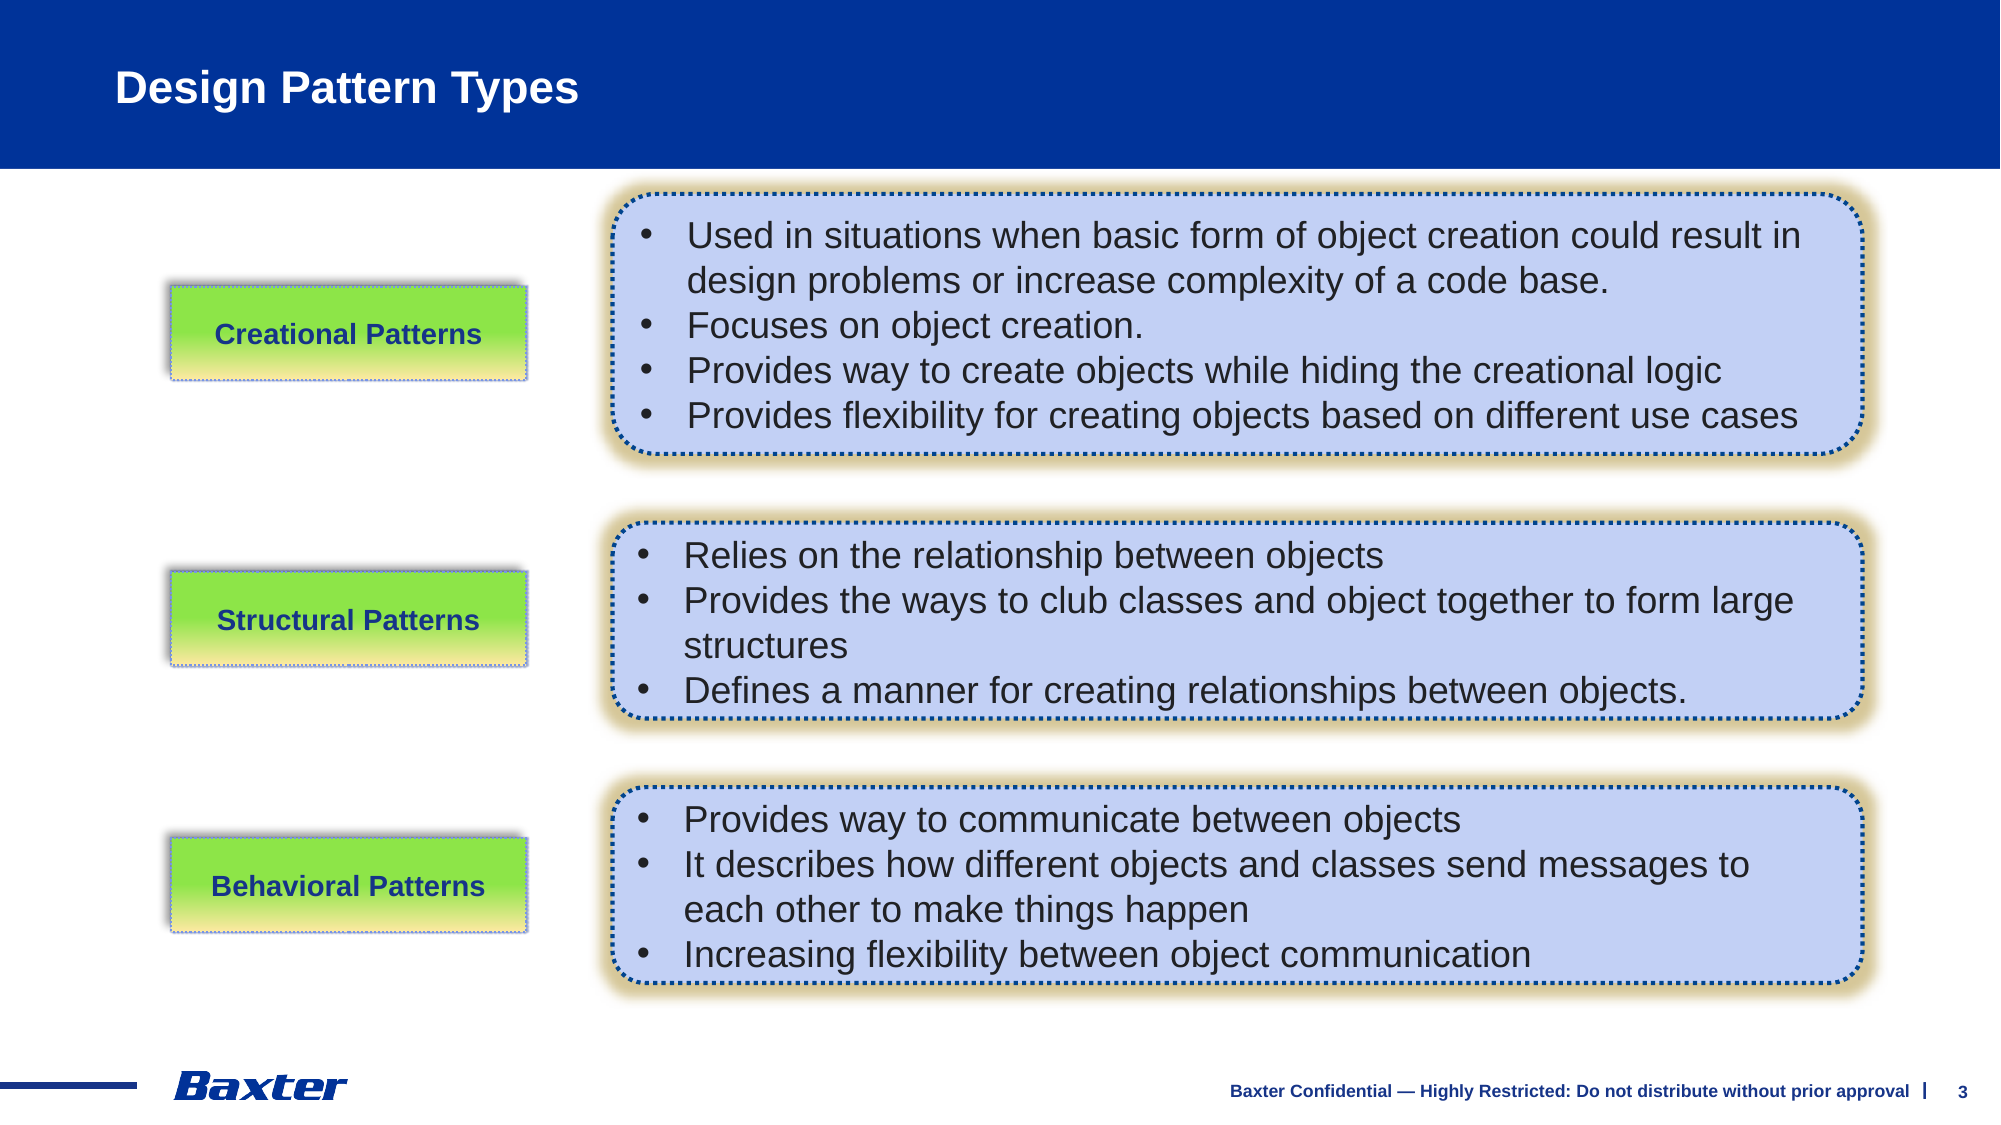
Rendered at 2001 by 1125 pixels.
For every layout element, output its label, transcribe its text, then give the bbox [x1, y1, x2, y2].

text_box Structural Patterns [170, 571, 527, 666]
text_box Relies on the relationship between objects Provides the ways to club classes and object together to form large structures Defines a manner for creating relationships between objects. [611, 521, 1864, 720]
text_box Used in situations when basic form of object creation could result in design problems or increase complexity of a code base. Focuses on object creation. Provides way to create objects while hiding the creational logic Provides flexibility for creating objects based on different use cases [611, 192, 1864, 455]
text_box Provides way to communicate between objects It describes how different objects and classes send messages to each other to make things happen Increasing flexibility between object communication [611, 786, 1864, 985]
footer Baxter Confidential — Highly Restricted: Do not distribute without prior approval [936, 1061, 1888, 1120]
title Design Pattern Types [99, 41, 1863, 136]
text_box Creational Patterns [170, 286, 527, 381]
picture [173, 1071, 348, 1100]
text_box Behavioral Patterns [170, 837, 527, 933]
slide_number 3 [1888, 1061, 1983, 1122]
